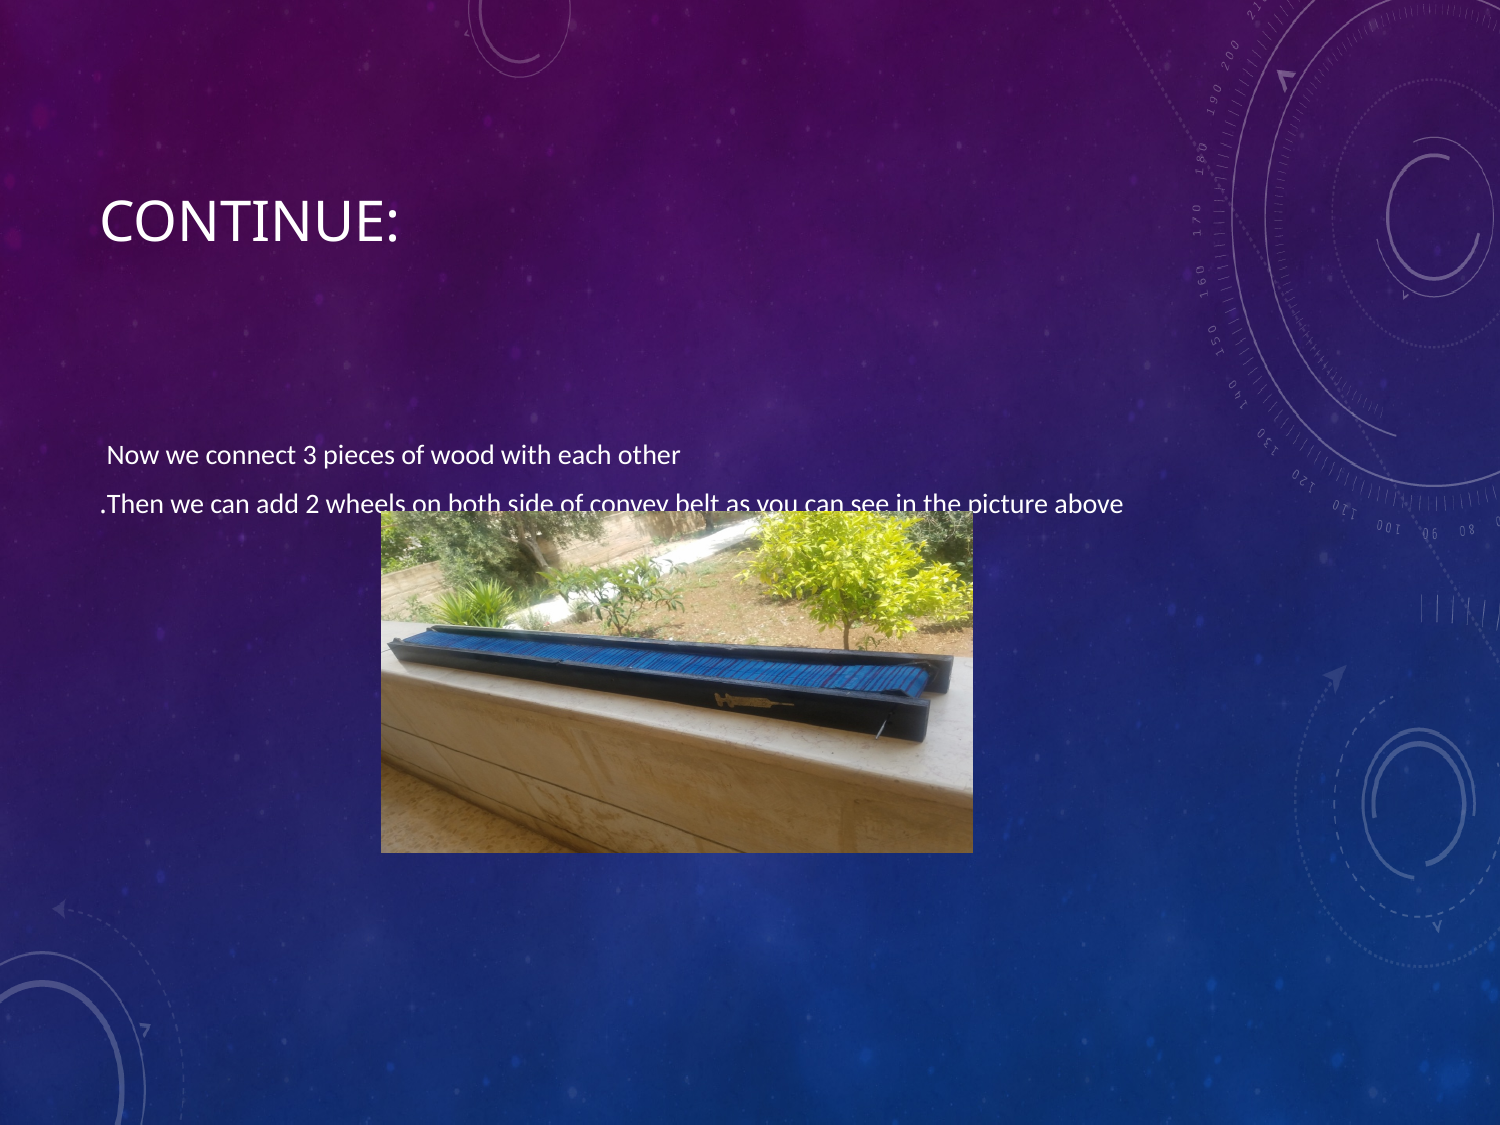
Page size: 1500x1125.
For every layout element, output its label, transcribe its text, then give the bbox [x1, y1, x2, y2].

title Continue: [84, 99, 1331, 339]
picture [0, 0, 1500, 1125]
list Now we connect 3 pieces of wood with each other Then we can add 2 wheels on both side of convey belt as you can see in the picture above. [84, 351, 1331, 950]
